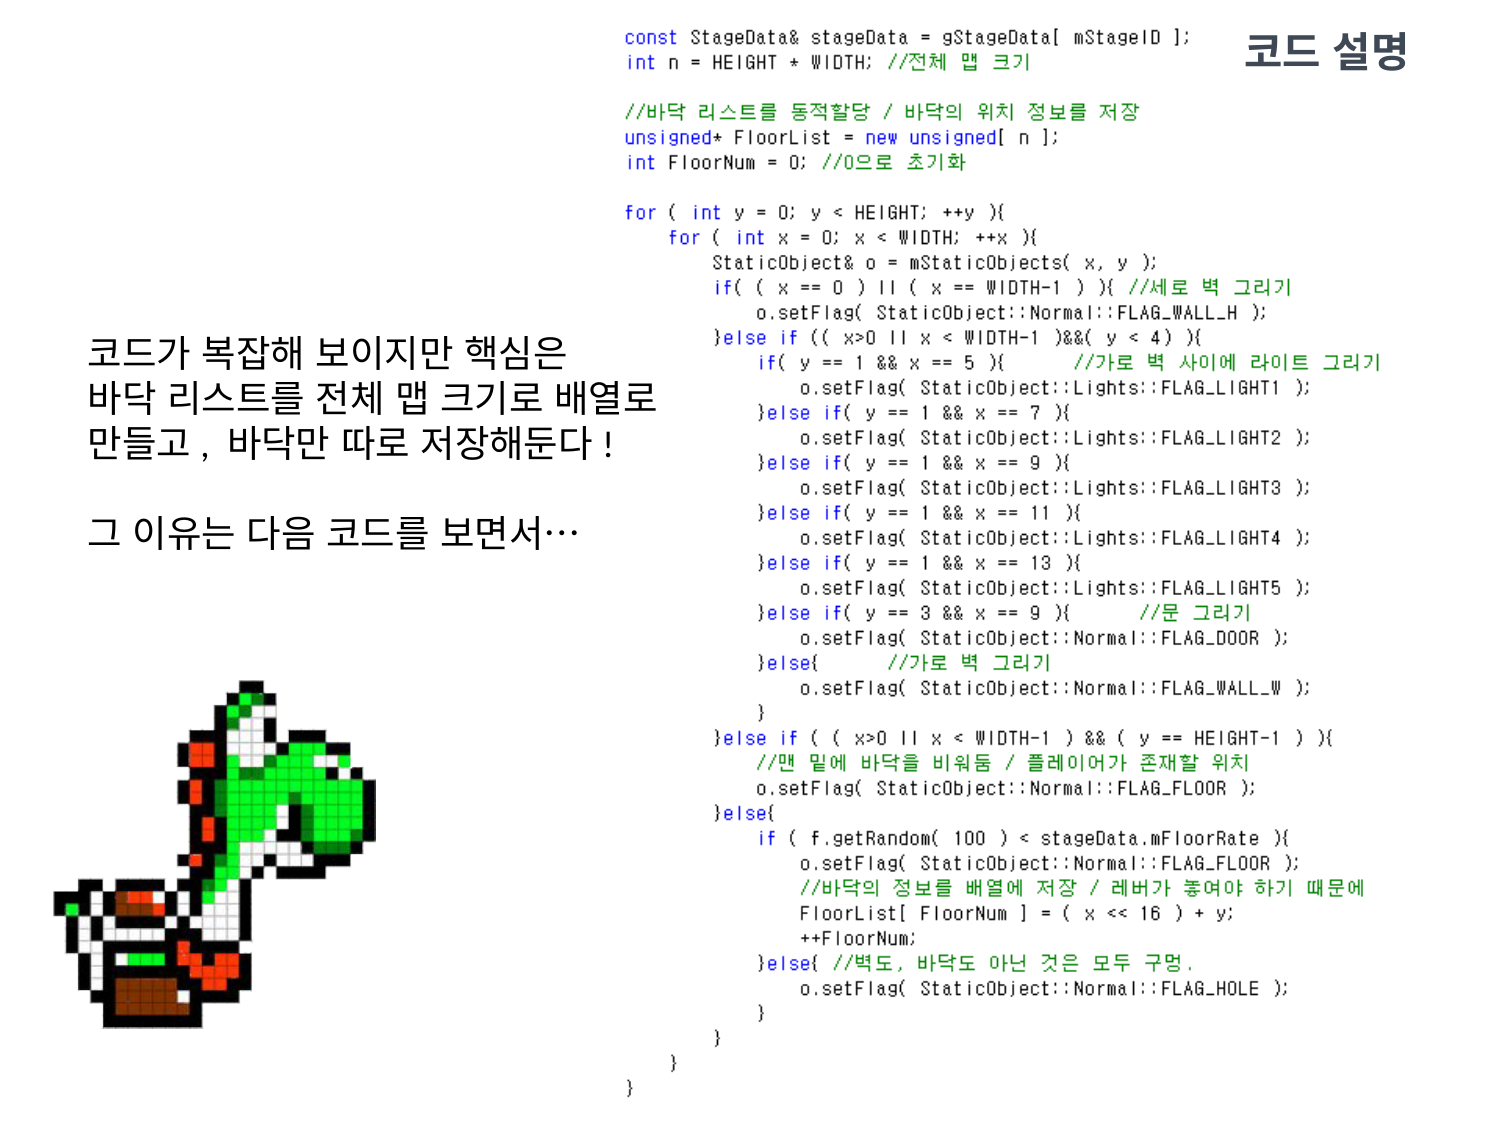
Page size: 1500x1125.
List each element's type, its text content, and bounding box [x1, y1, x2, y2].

title 코드 설명 [478, 0, 1425, 102]
picture [52, 680, 376, 1029]
picture [619, 24, 1399, 1105]
text_box 코드가 복잡해 보이지만 핵심은 바닥 리스트를 전체 맵 크기로 배열로 만들고, 바닥만 따로 저장해둔다! 그 이유는 다음 코드를 보면서… [73, 322, 614, 562]
